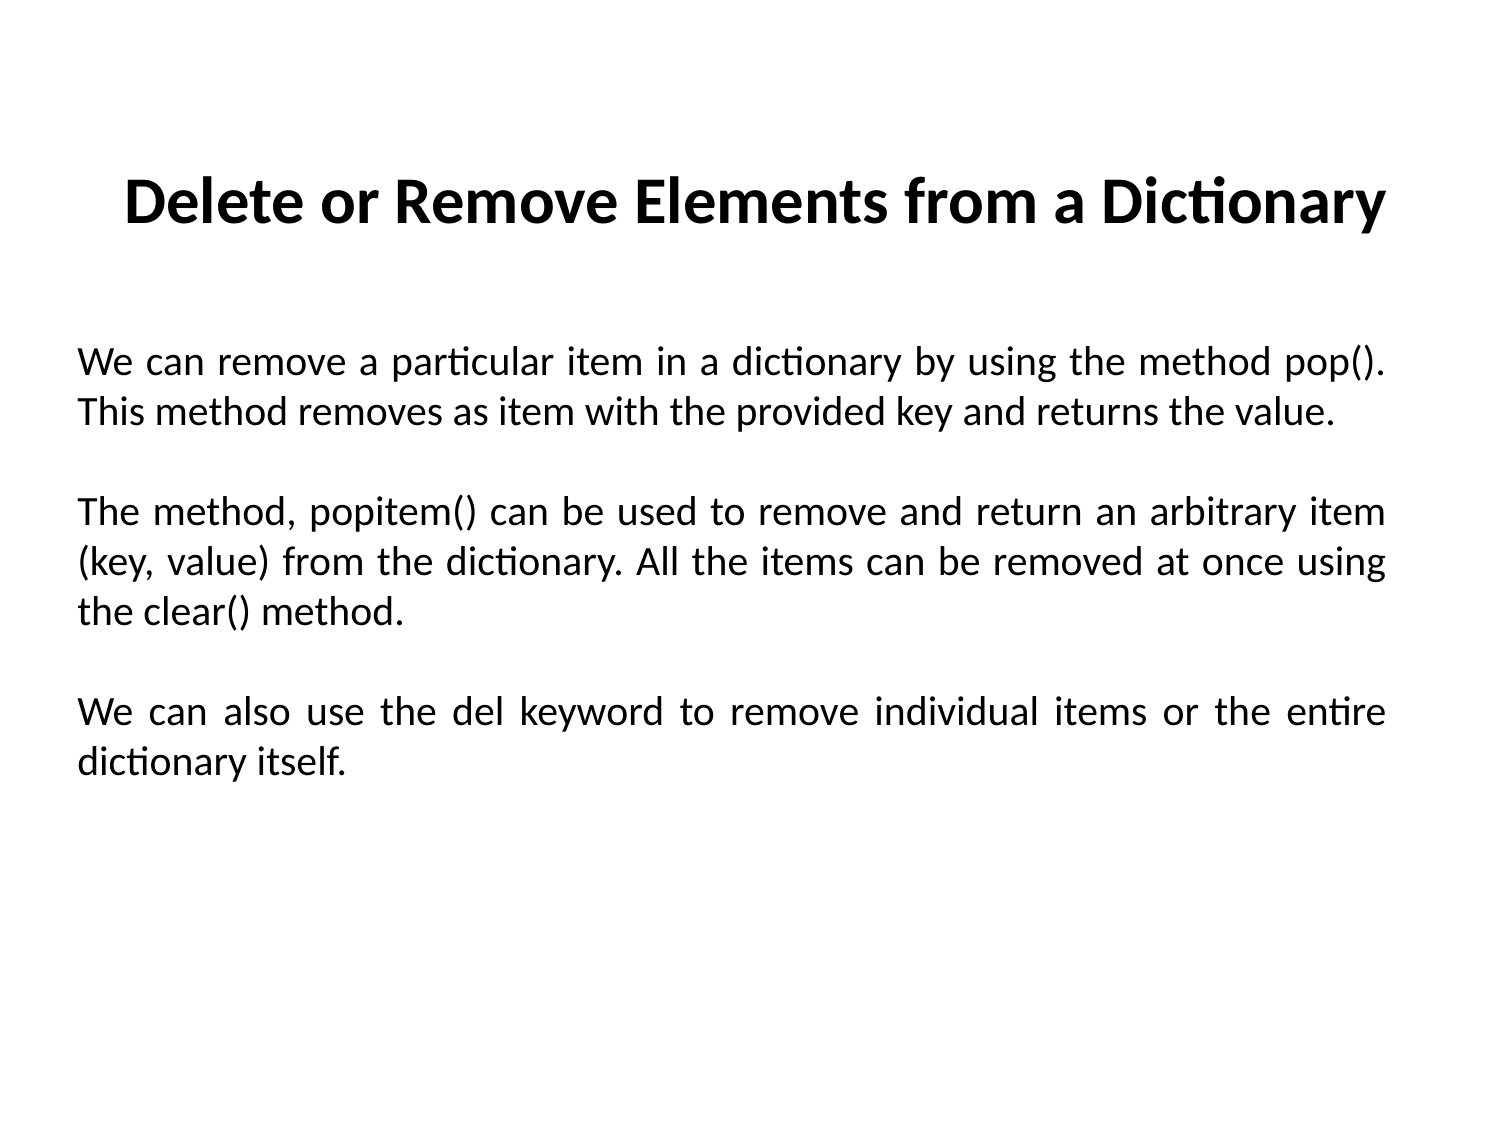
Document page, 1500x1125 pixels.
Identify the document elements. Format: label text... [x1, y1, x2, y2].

text_box Delete or Remove Elements from a Dictionary [62, 149, 1450, 245]
text_box We can remove a particular item in a dictionary by using the method pop(). This method removes as item with the provided key and returns the value. The method, popitem() can be used to remove and return an arbitrary item (key, value) from the dictionary. All the items can be removed at once using the clear() method. We can also use the del keyword to remove individual items or the entire dictionary itself. [62, 326, 1402, 792]
